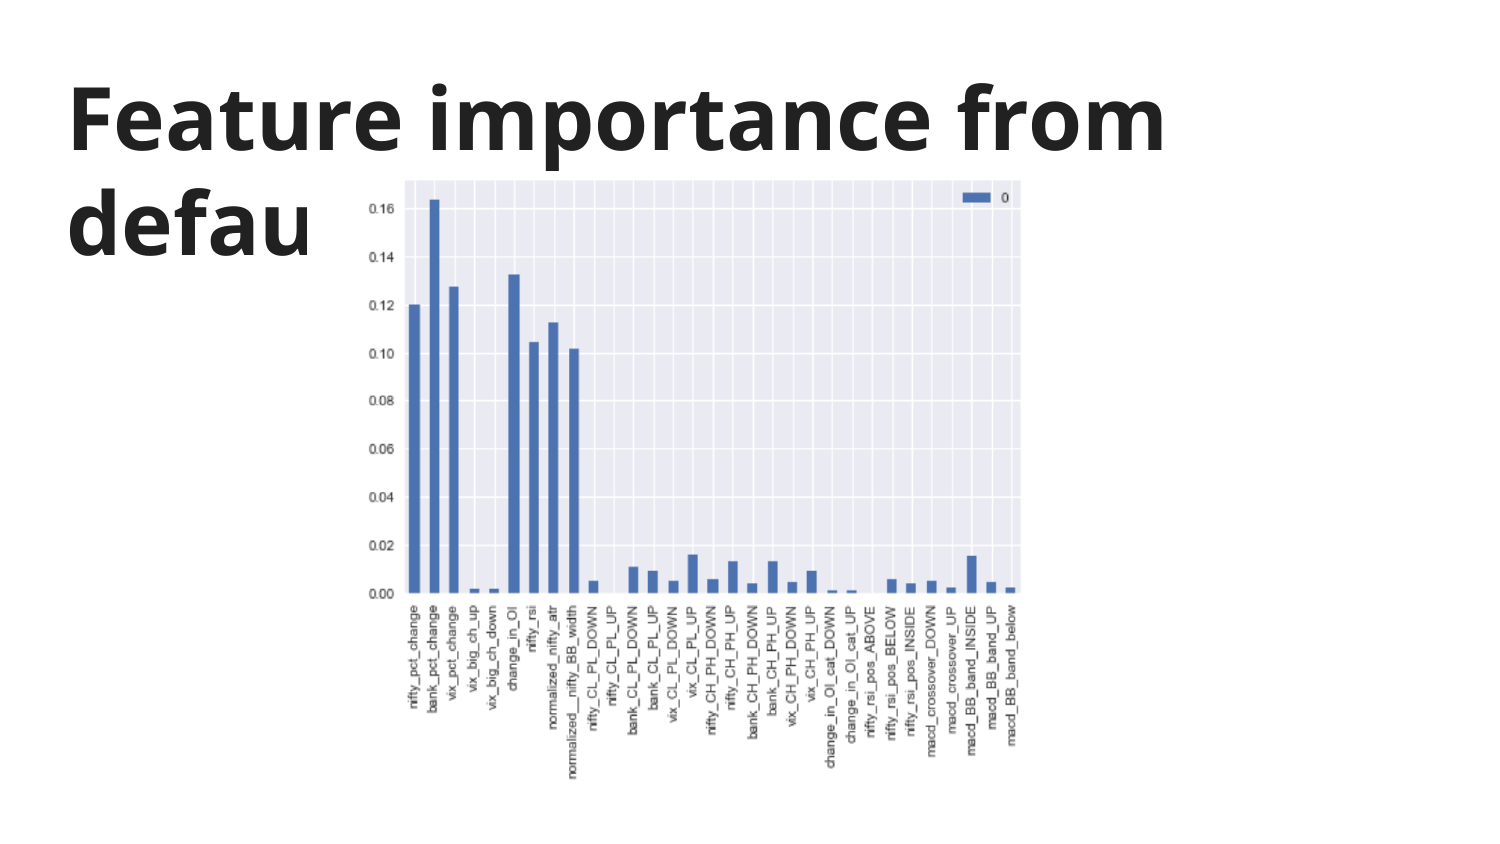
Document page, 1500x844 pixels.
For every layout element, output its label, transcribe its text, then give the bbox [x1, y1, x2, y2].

title Feature importance from default decision tree [51, 48, 1449, 180]
picture [307, 179, 1059, 794]
